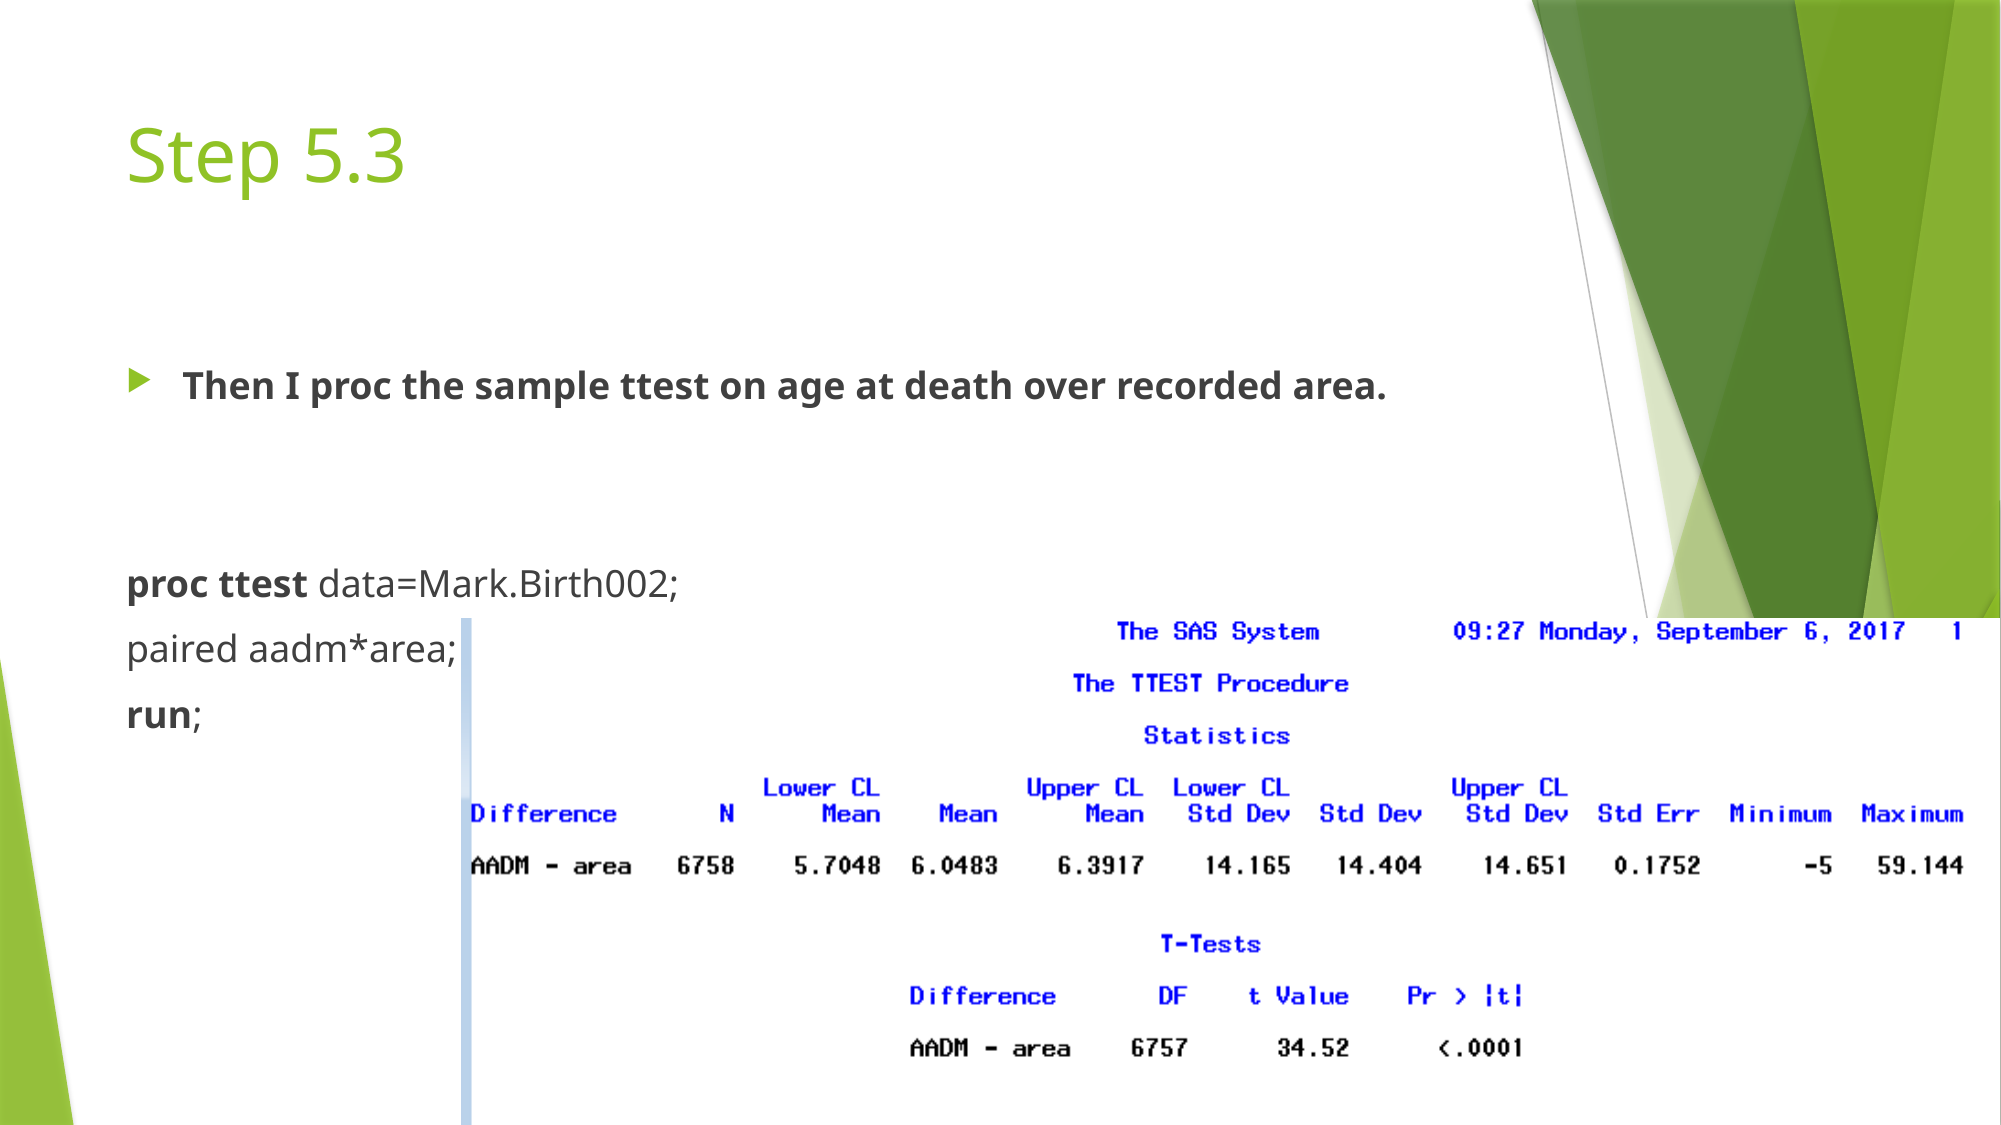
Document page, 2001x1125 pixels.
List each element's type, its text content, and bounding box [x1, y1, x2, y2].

list Then I proc the sample ttest on age at death over recorded area. proc ttest data=Mark.Birth002; paired aadm*area; run; [111, 354, 1522, 992]
title Step 5.3 [111, 99, 1522, 317]
picture [461, 618, 2000, 1125]
